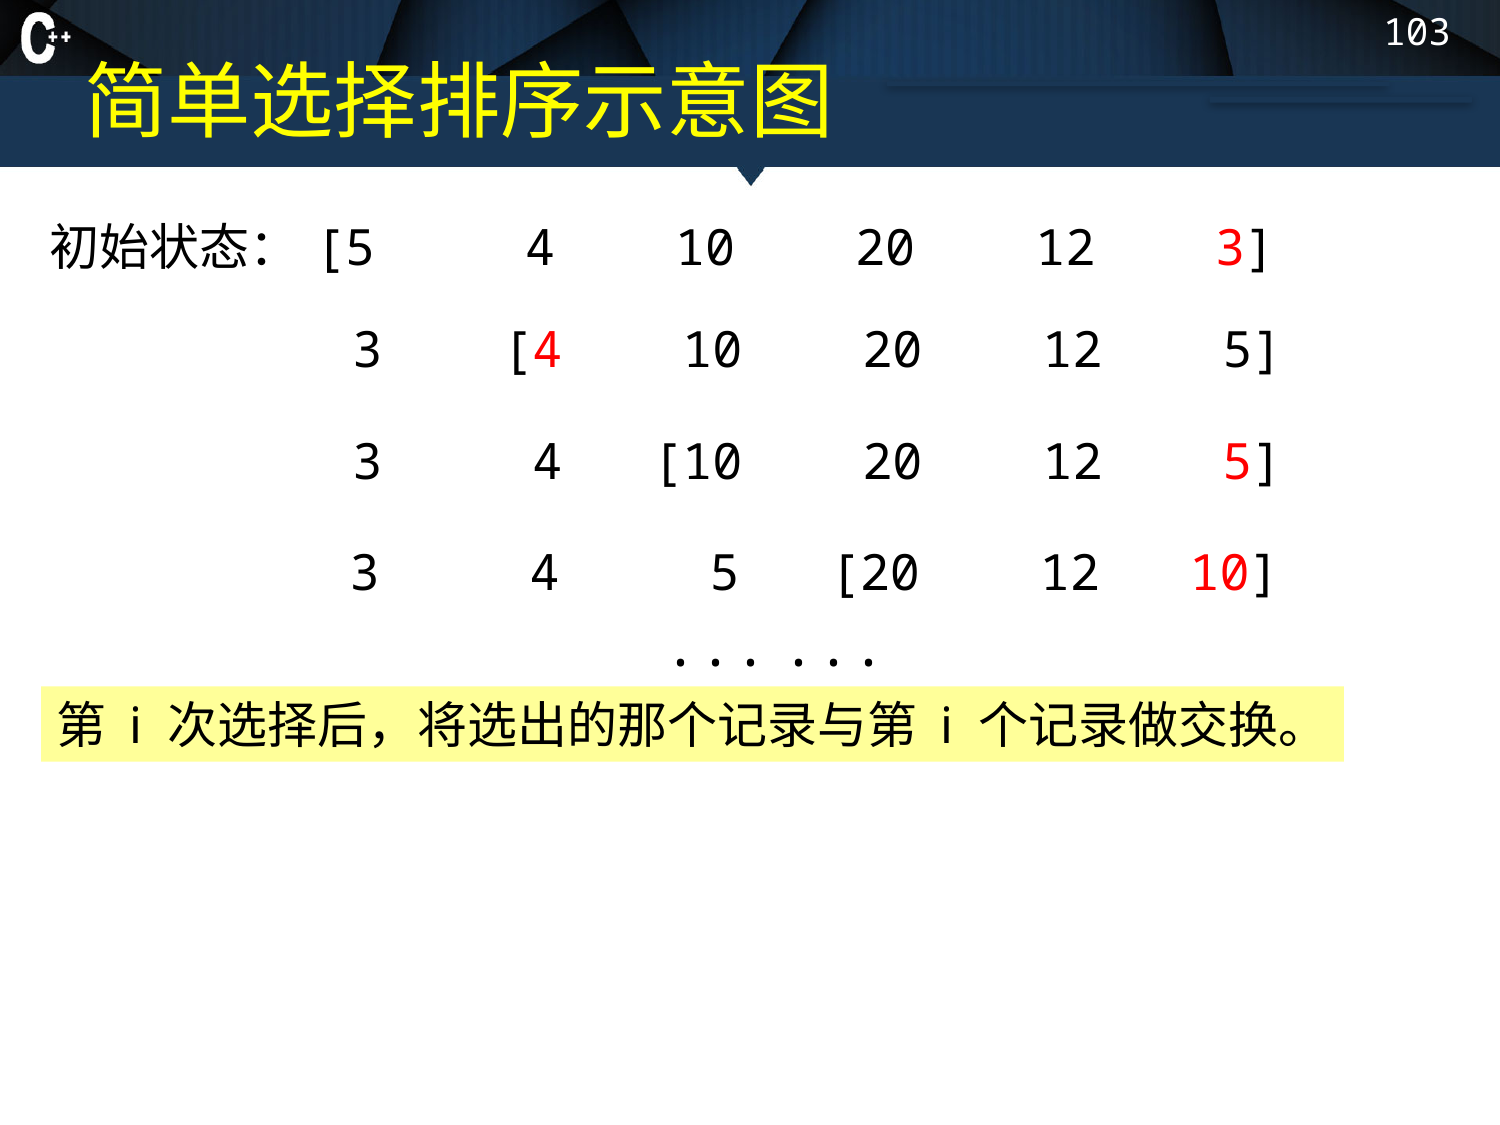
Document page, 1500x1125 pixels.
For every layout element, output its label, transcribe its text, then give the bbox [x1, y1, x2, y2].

picture [0, 0, 1500, 1125]
text_box 3 [4 10 20 12 5] [337, 309, 1365, 385]
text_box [32, 207, 1388, 285]
text_box 3 4 [10 20 12 5] [337, 422, 1388, 498]
text_box 第 i 次选择后，将选出的那个记录与第 i 个记录做交换。 [41, 686, 1344, 762]
title 简单选择排序示意图 [69, 10, 1420, 186]
slide_number 103 [1340, 0, 1466, 61]
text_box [334, 532, 1342, 687]
